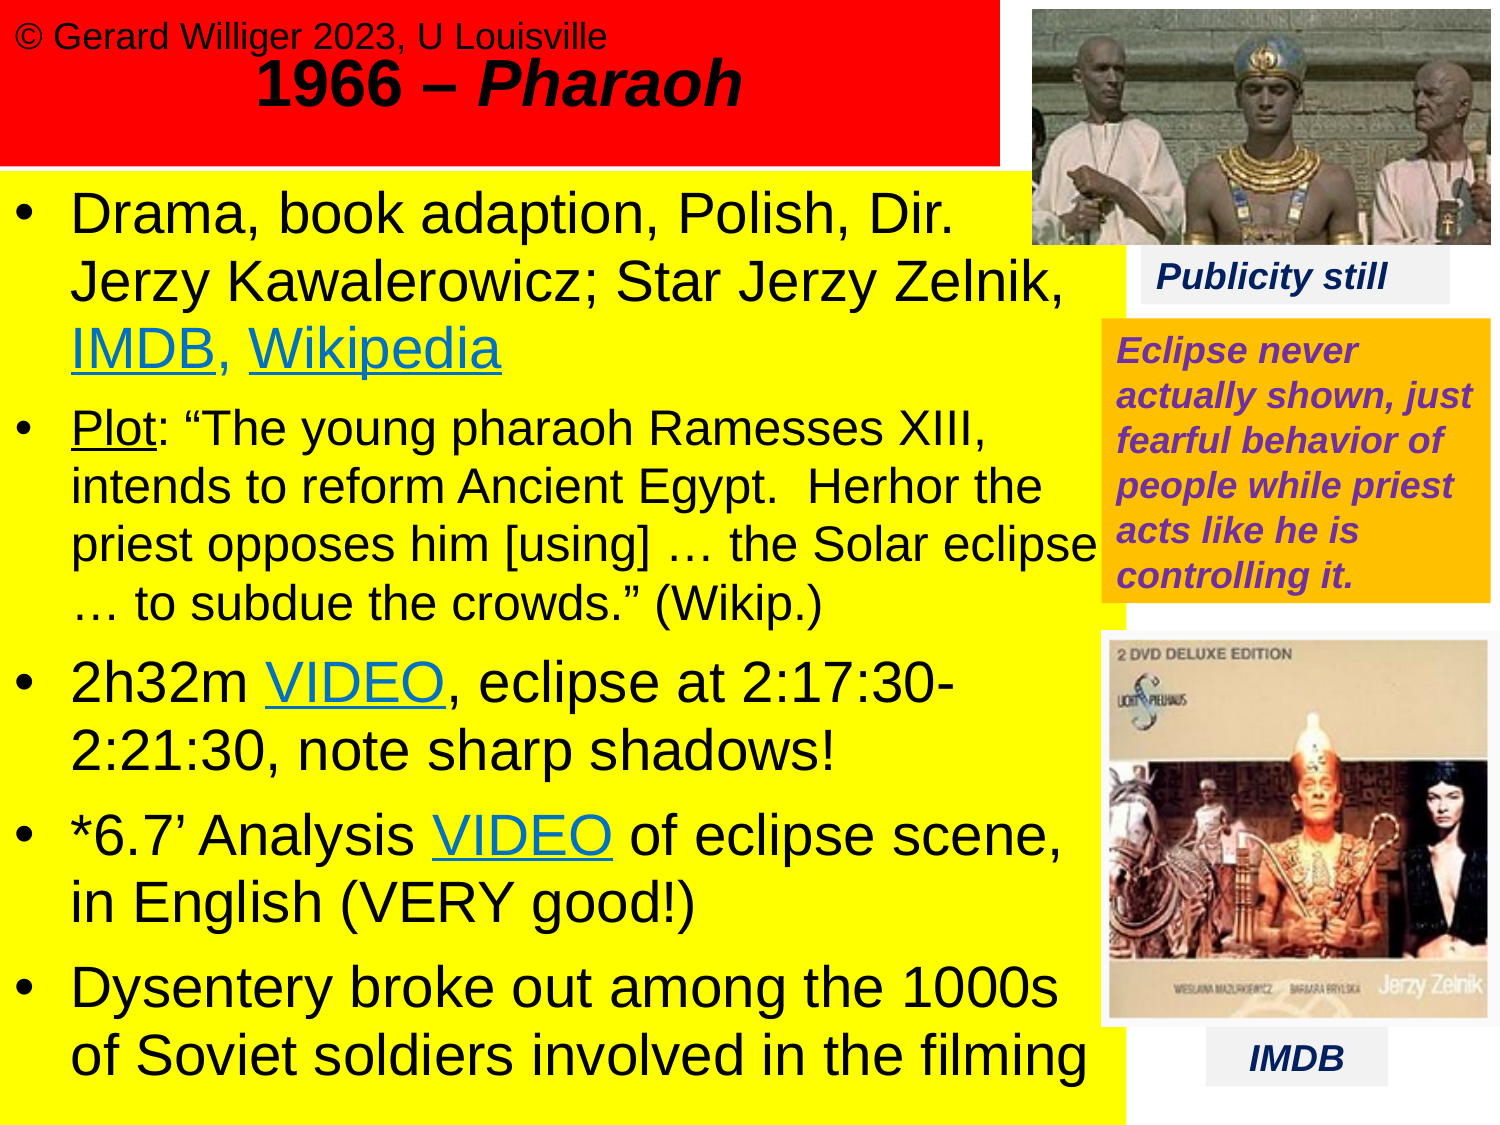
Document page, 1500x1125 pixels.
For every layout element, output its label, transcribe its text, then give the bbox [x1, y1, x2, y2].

picture [1101, 629, 1500, 1027]
text_box © Gerard Williger 2023, U Louisville [0, 4, 625, 65]
list Drama, book adaption, Polish, Dir. Jerzy Kawalerowicz; Star Jerzy Zelnik, IMDB, Wikipedia Plot: “The young pharaoh Ramesses XIII, intends to reform Ancient Egypt. Herhor the priest opposes him [using] … the Solar eclipse … to subdue the crowds.” (Wikip.) 2h32m VIDEO, eclipse at 2:17:30-2:21:30, note sharp shadows! *6.7’ Analysis VIDEO of eclipse scene, in English (VERY good!) Dysentery broke out among the 1000s of Soviet soldiers involved in the filming [0, 171, 1127, 1125]
text_box Eclipse never actually shown, just fearful behavior of people while priest acts like he is controlling it. [1101, 318, 1491, 604]
text_box Publicity still [1141, 253, 1450, 305]
title 1966 – Pharaoh [0, 0, 1000, 167]
picture [1032, 9, 1491, 245]
text_box IMDB [1205, 1035, 1389, 1087]
